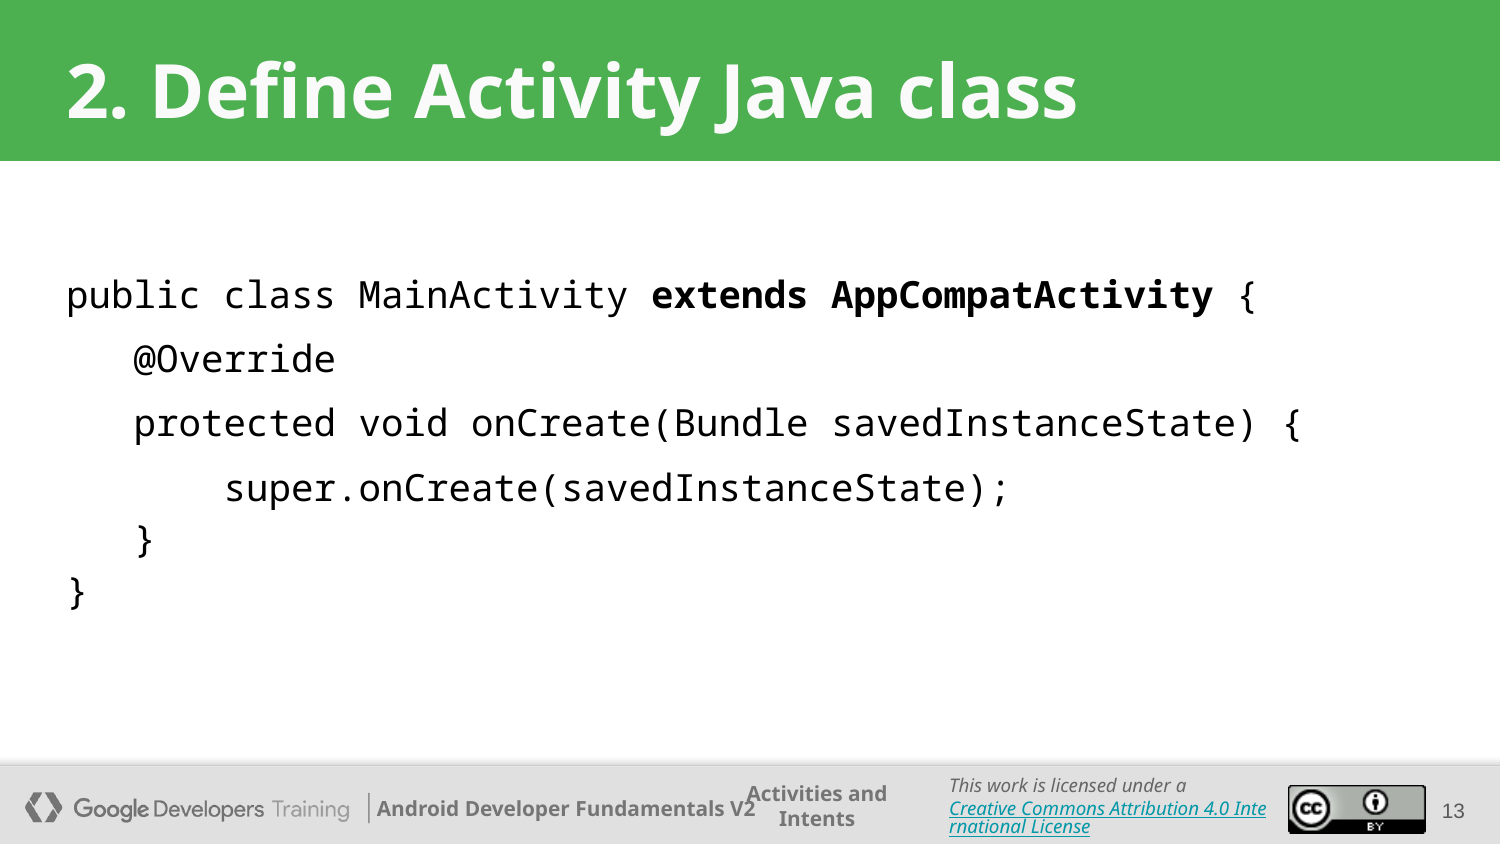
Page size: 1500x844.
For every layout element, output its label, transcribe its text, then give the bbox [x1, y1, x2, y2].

title 2. Define Activity Java class [51, 28, 1449, 122]
list public class MainActivity extends AppCompatActivity { @Override protected void onCreate(Bundle savedInstanceState) { super.onCreate(savedInstanceState); } } [51, 176, 1449, 737]
slide_number ‹#› [1389, 777, 1480, 842]
picture [0, 161, 1500, 844]
